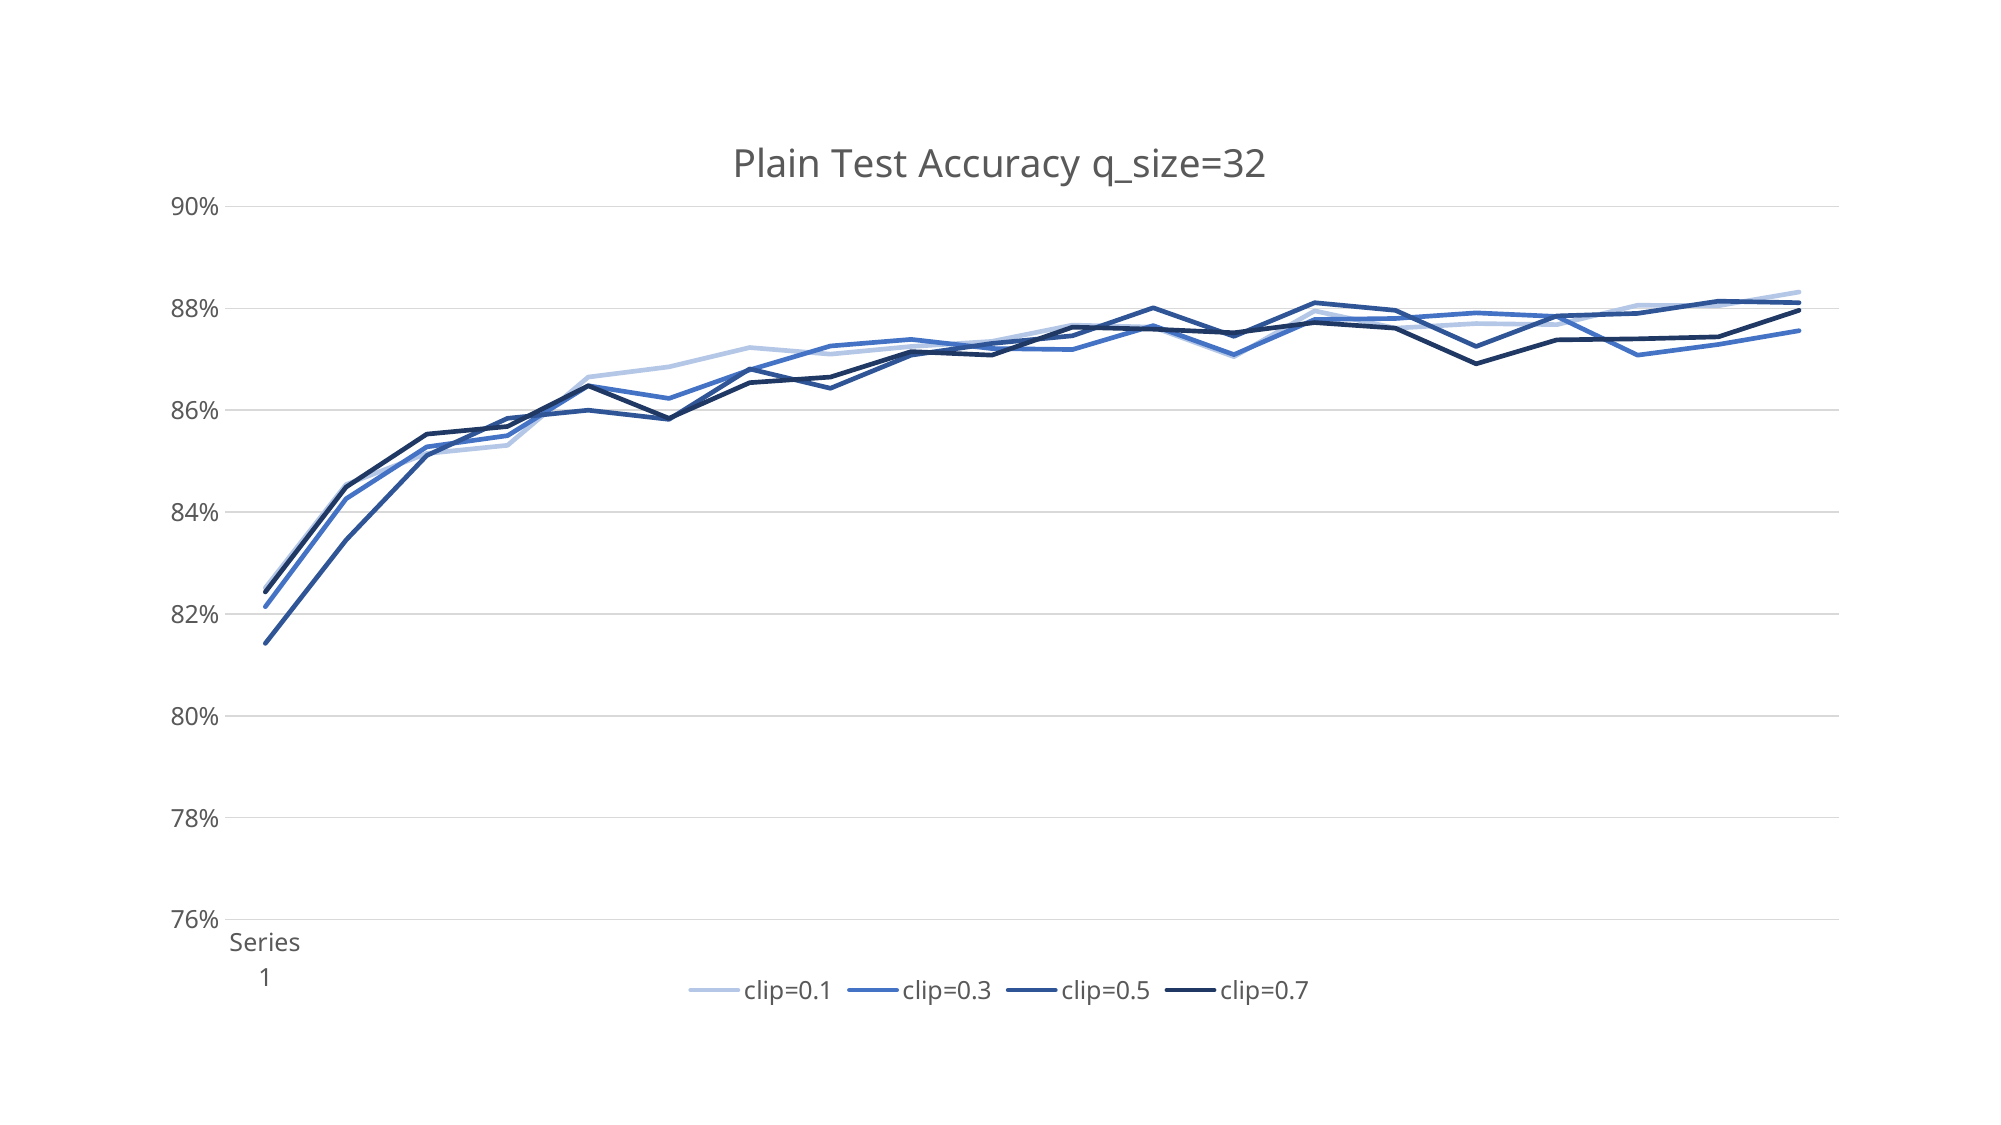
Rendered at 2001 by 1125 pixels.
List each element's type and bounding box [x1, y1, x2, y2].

chart [137, 97, 1863, 1014]
